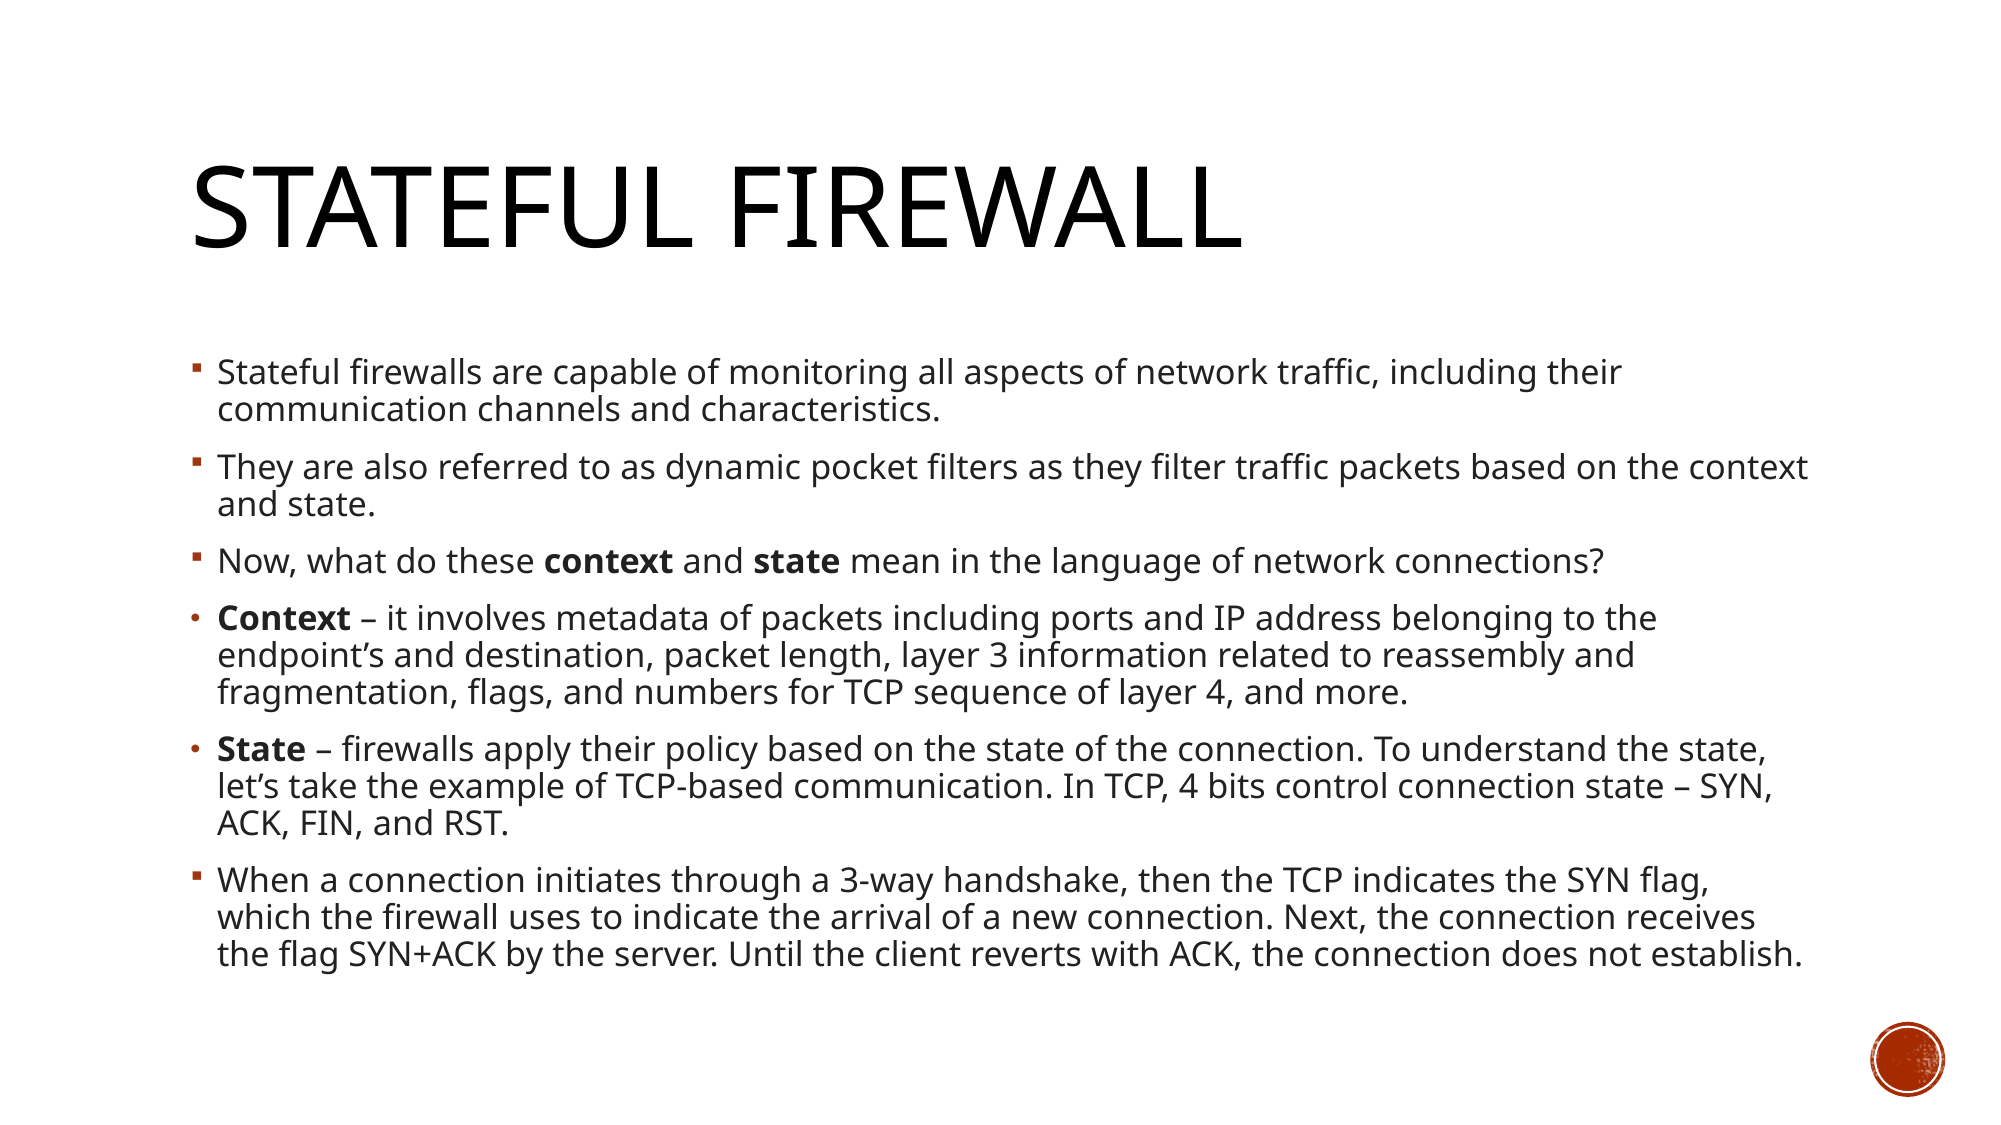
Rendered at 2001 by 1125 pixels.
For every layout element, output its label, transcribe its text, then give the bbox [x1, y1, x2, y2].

title Stateful firewall [175, 79, 1826, 344]
list Stateful firewalls are capable of monitoring all aspects of network traffic, including their communication channels and characteristics. They are also referred to as dynamic pocket filters as they filter traffic packets based on the context and state. Now, what do these context and state mean in the language of network connections? Context – it involves metadata of packets including ports and IP address belonging to the endpoint’s and destination, packet length, layer 3 information related to reassembly and fragmentation, flags, and numbers for TCP sequence of layer 4, and more. State – firewalls apply their policy based on the state of the connection. To understand the state, let’s take the example of TCP-based communication. In TCP, 4 bits control connection state – SYN, ACK, FIN, and RST. When a connection initiates through a 3-way handshake, then the TCP indicates the SYN flag, which the firewall uses to indicate the arrival of a new connection. Next, the connection receives the flag SYN+ACK by the server. Until the client reverts with ACK, the connection does not establish. [175, 348, 1826, 1013]
